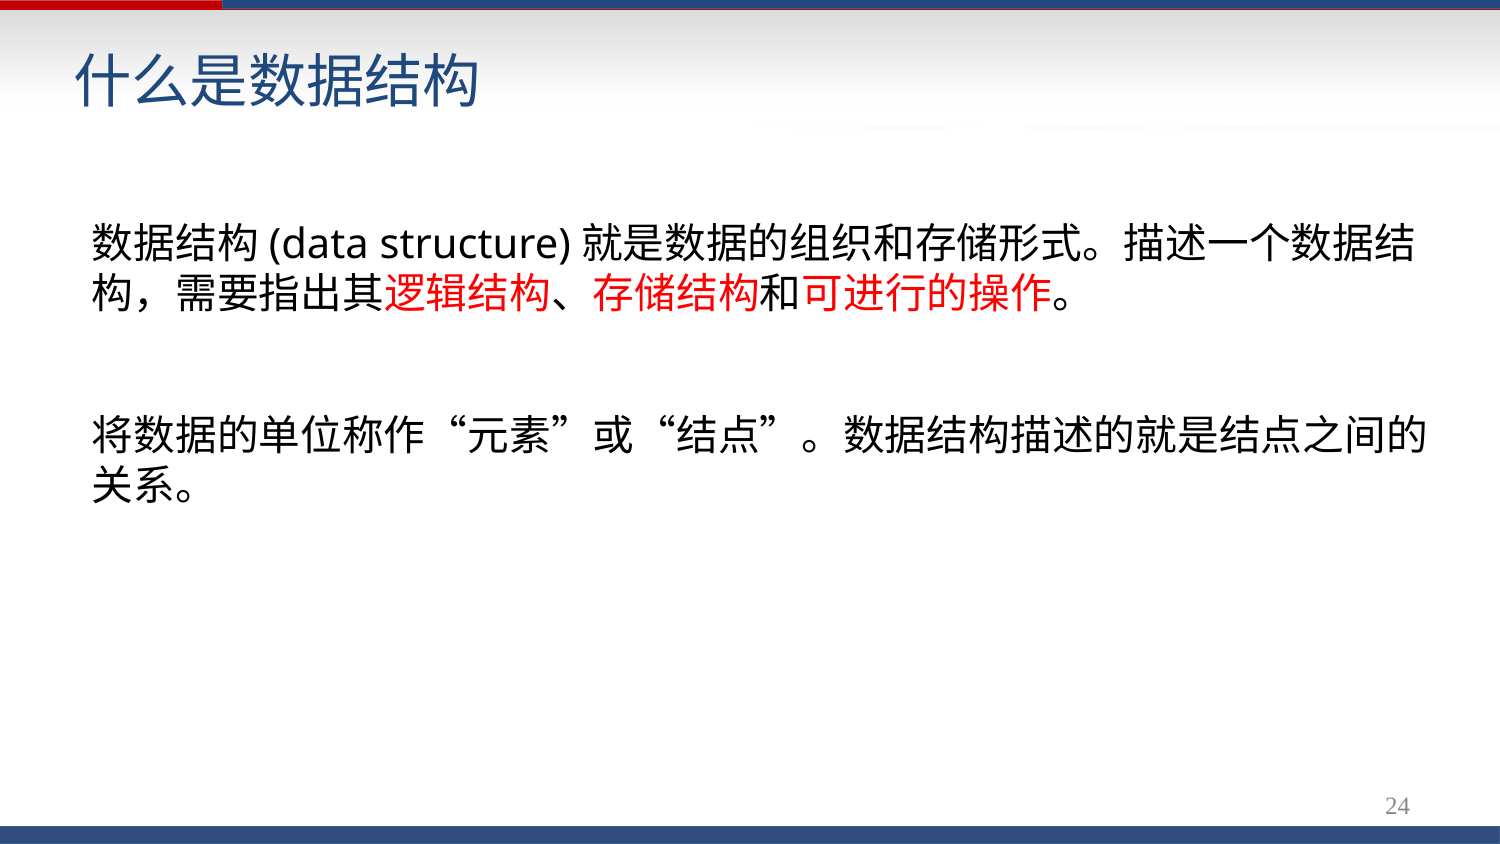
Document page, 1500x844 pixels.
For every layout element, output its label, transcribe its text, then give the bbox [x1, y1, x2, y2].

slide_number 24 [1074, 782, 1425, 828]
list 数据结构(data structure)就是数据的组织和存储形式。描述一个数据结构，需要指出其逻辑结构、存储结构和可进行的操作。 将数据的单位称作“元素”或“结点”。数据结构描述的就是结点之间的关系。 [76, 138, 1483, 708]
title 什么是数据结构 [58, 14, 1430, 145]
picture [0, 10, 1500, 129]
